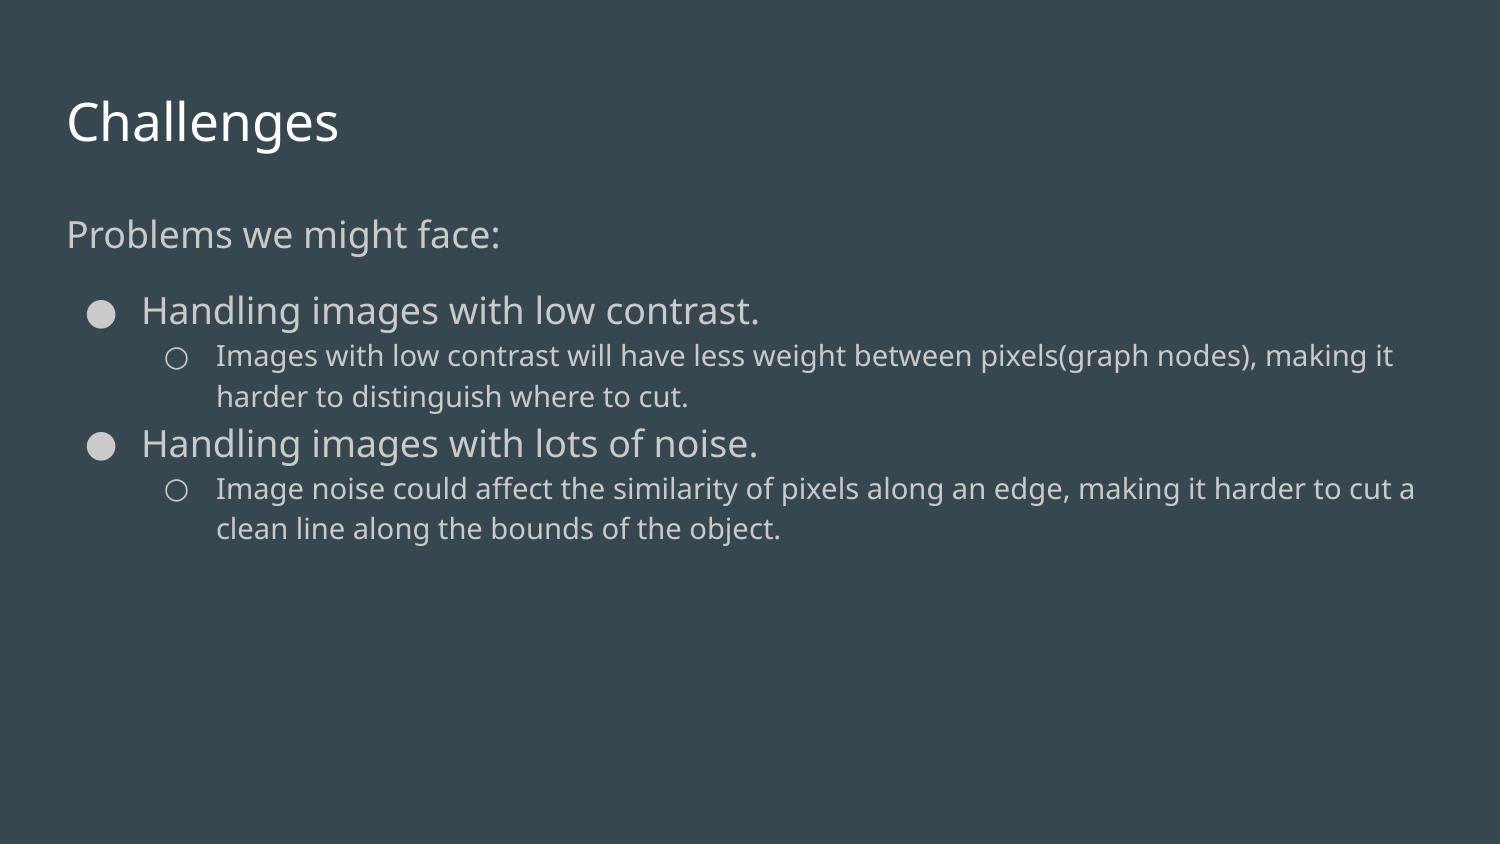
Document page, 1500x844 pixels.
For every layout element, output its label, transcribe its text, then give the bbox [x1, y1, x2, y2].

title Challenges [51, 72, 1449, 167]
list Problems we might face: Handling images with low contrast. Images with low contrast will have less weight between pixels(graph nodes), making it harder to distinguish where to cut. Handling images with lots of noise. Image noise could affect the similarity of pixels along an edge, making it harder to cut a clean line along the bounds of the object. [51, 189, 1449, 750]
